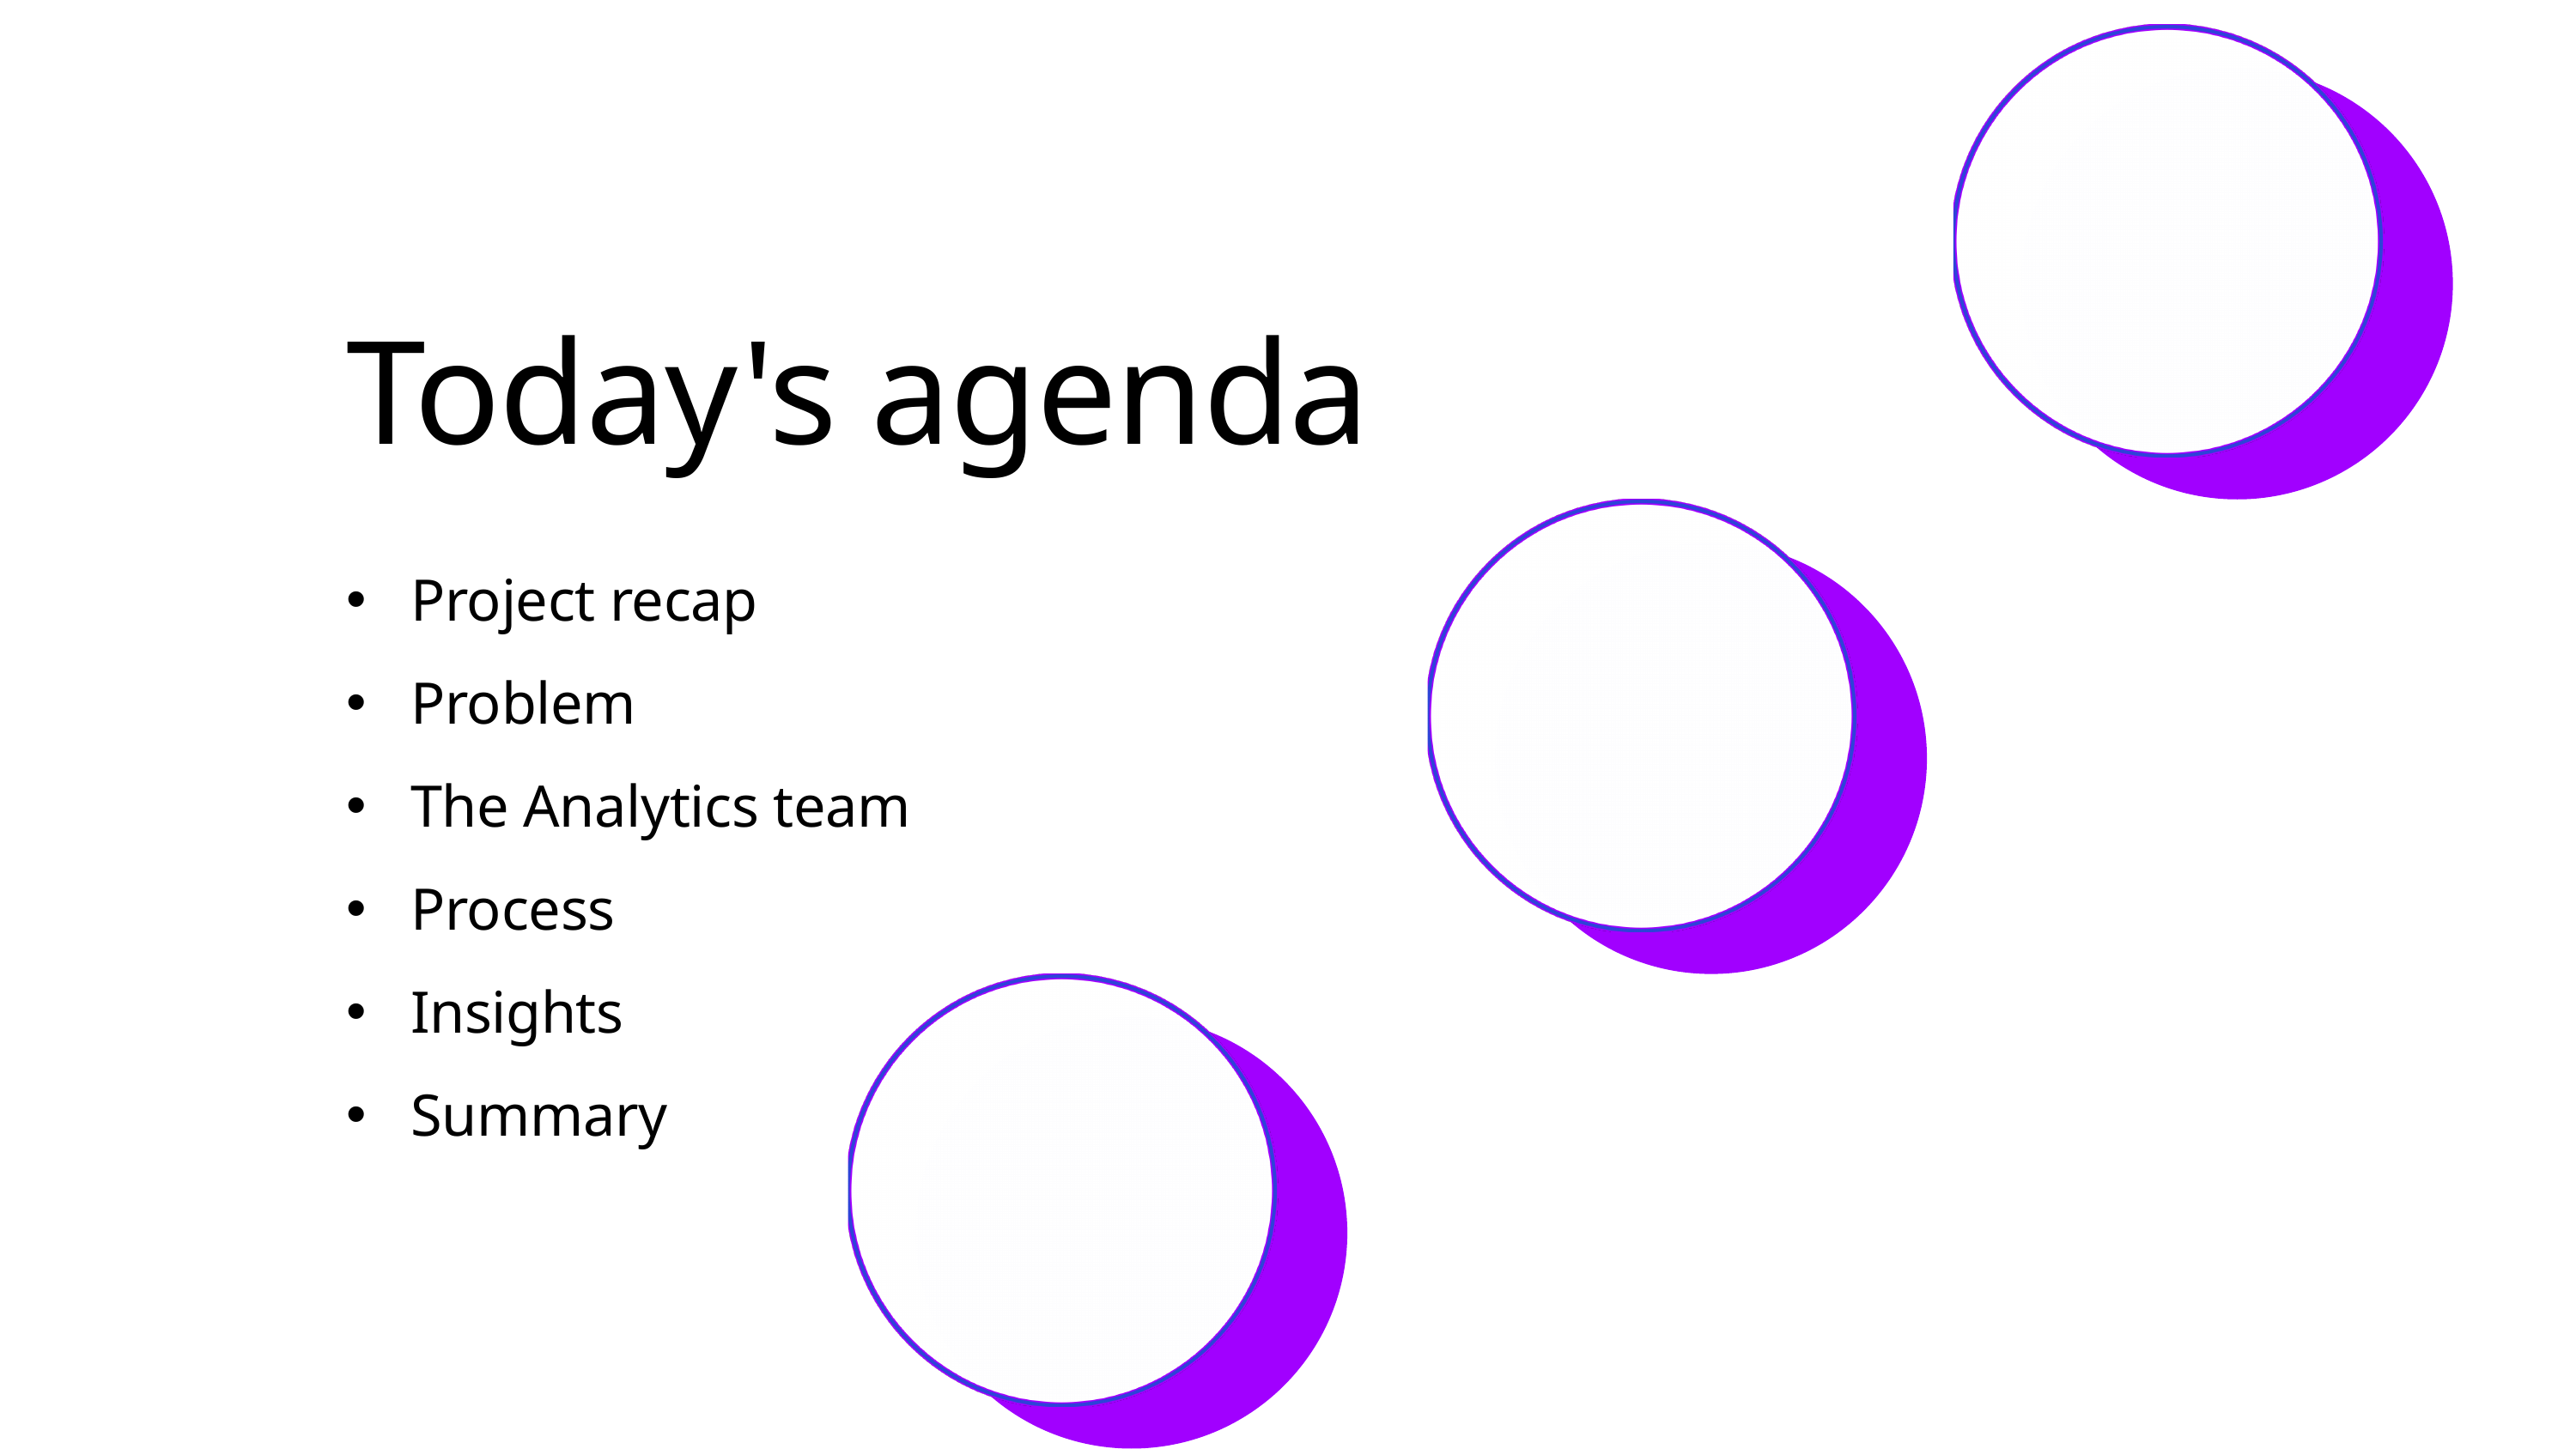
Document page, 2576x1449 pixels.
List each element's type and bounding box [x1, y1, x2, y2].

text_box [1427, 499, 1928, 974]
text_box [1953, 24, 2453, 500]
text_box [848, 973, 1348, 1449]
text_box [345, 300, 2092, 1143]
